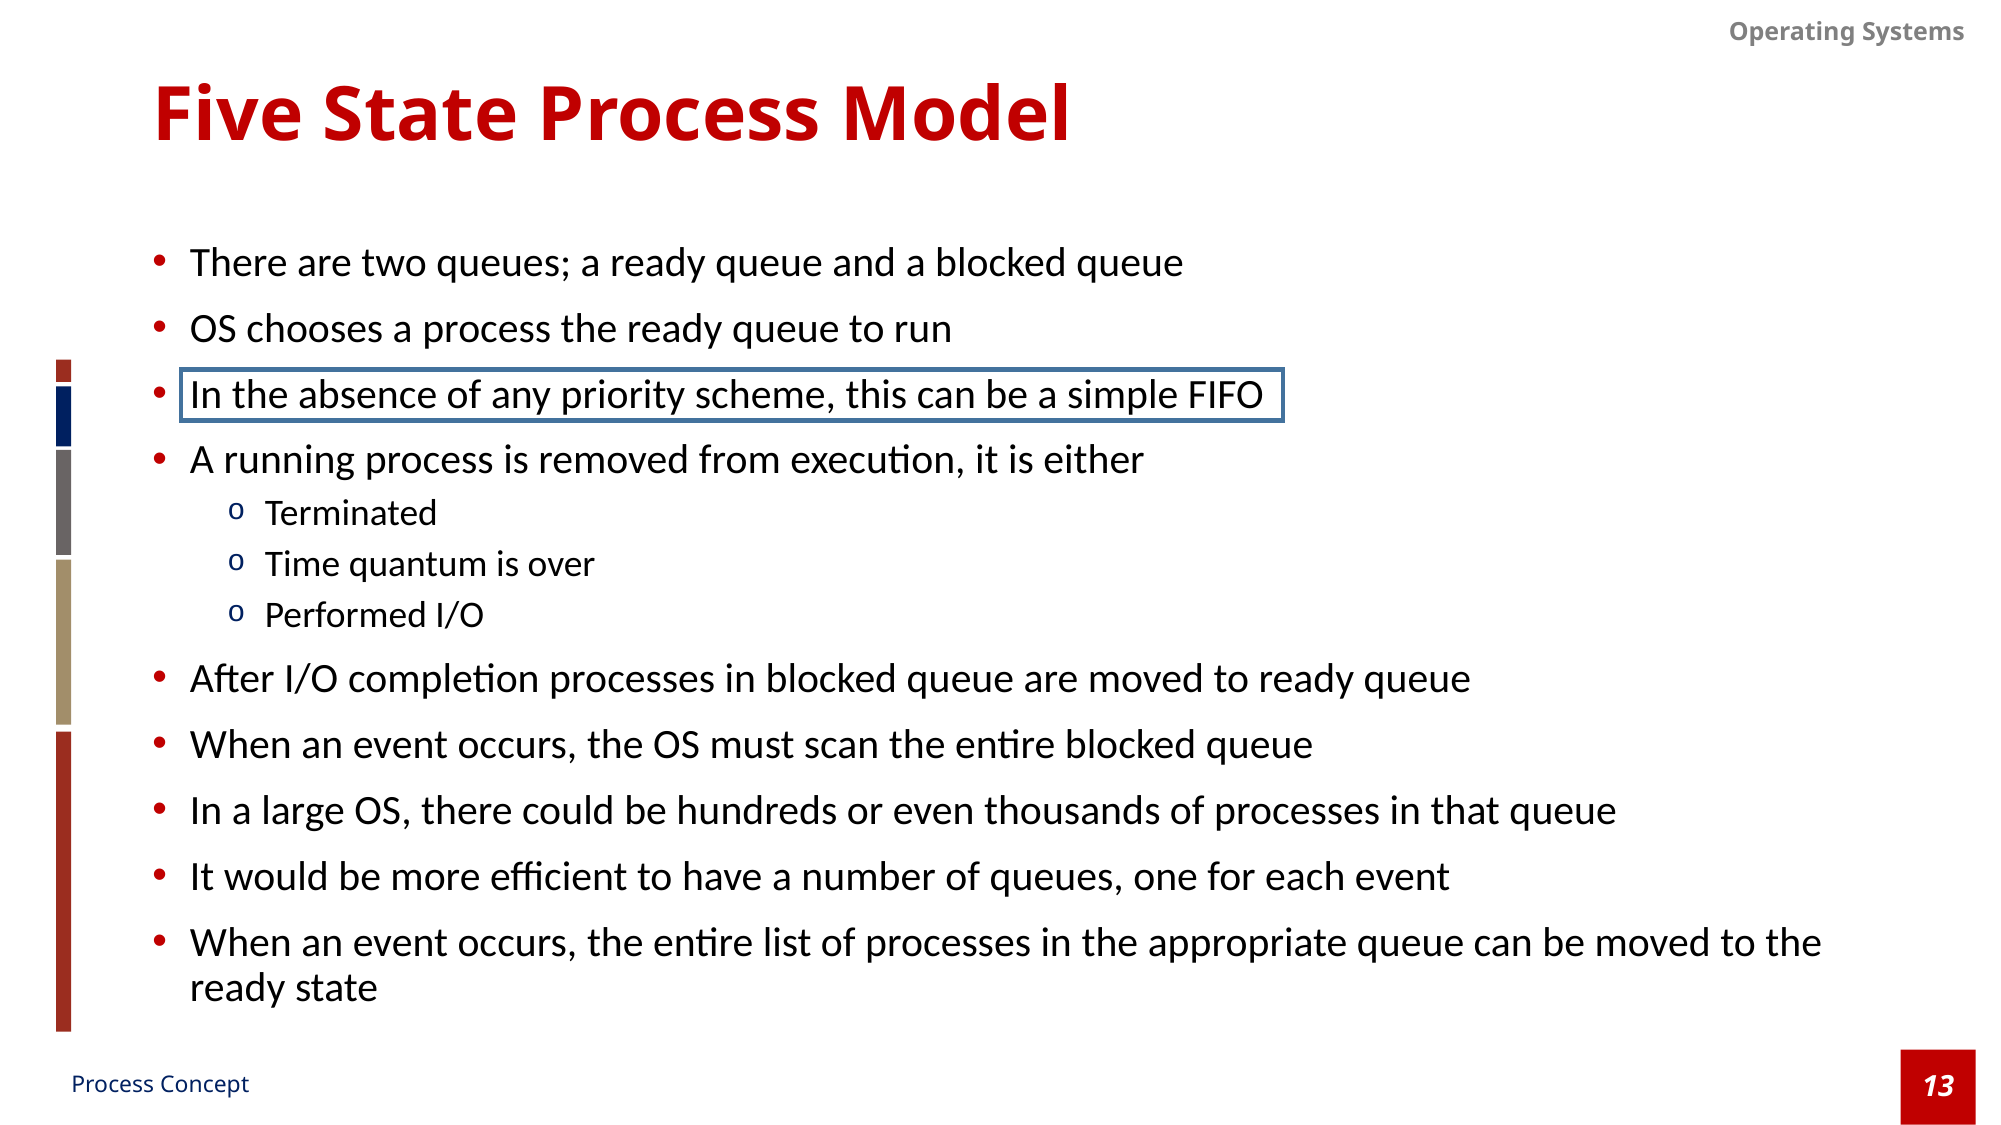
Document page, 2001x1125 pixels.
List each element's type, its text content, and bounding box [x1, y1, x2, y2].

title Five State Process Model [137, 7, 1863, 226]
list There are two queues; a ready queue and a blocked queue OS chooses a process the ready queue to run In the absence of any priority scheme, this can be a simple FIFO A running process is removed from execution, it is either Terminated Time quantum is over Performed I/O After I/O completion processes in blocked queue are moved to ready queue When an event occurs, the OS must scan the entire blocked queue In a large OS, there could be hundreds or even thousands of processes in that queue It would be more efficient to have a number of queues, one for each event When an event occurs, the entire list of processes in the appropriate queue can be moved to the ready state [137, 232, 1863, 1041]
text_box [180, 369, 1284, 421]
